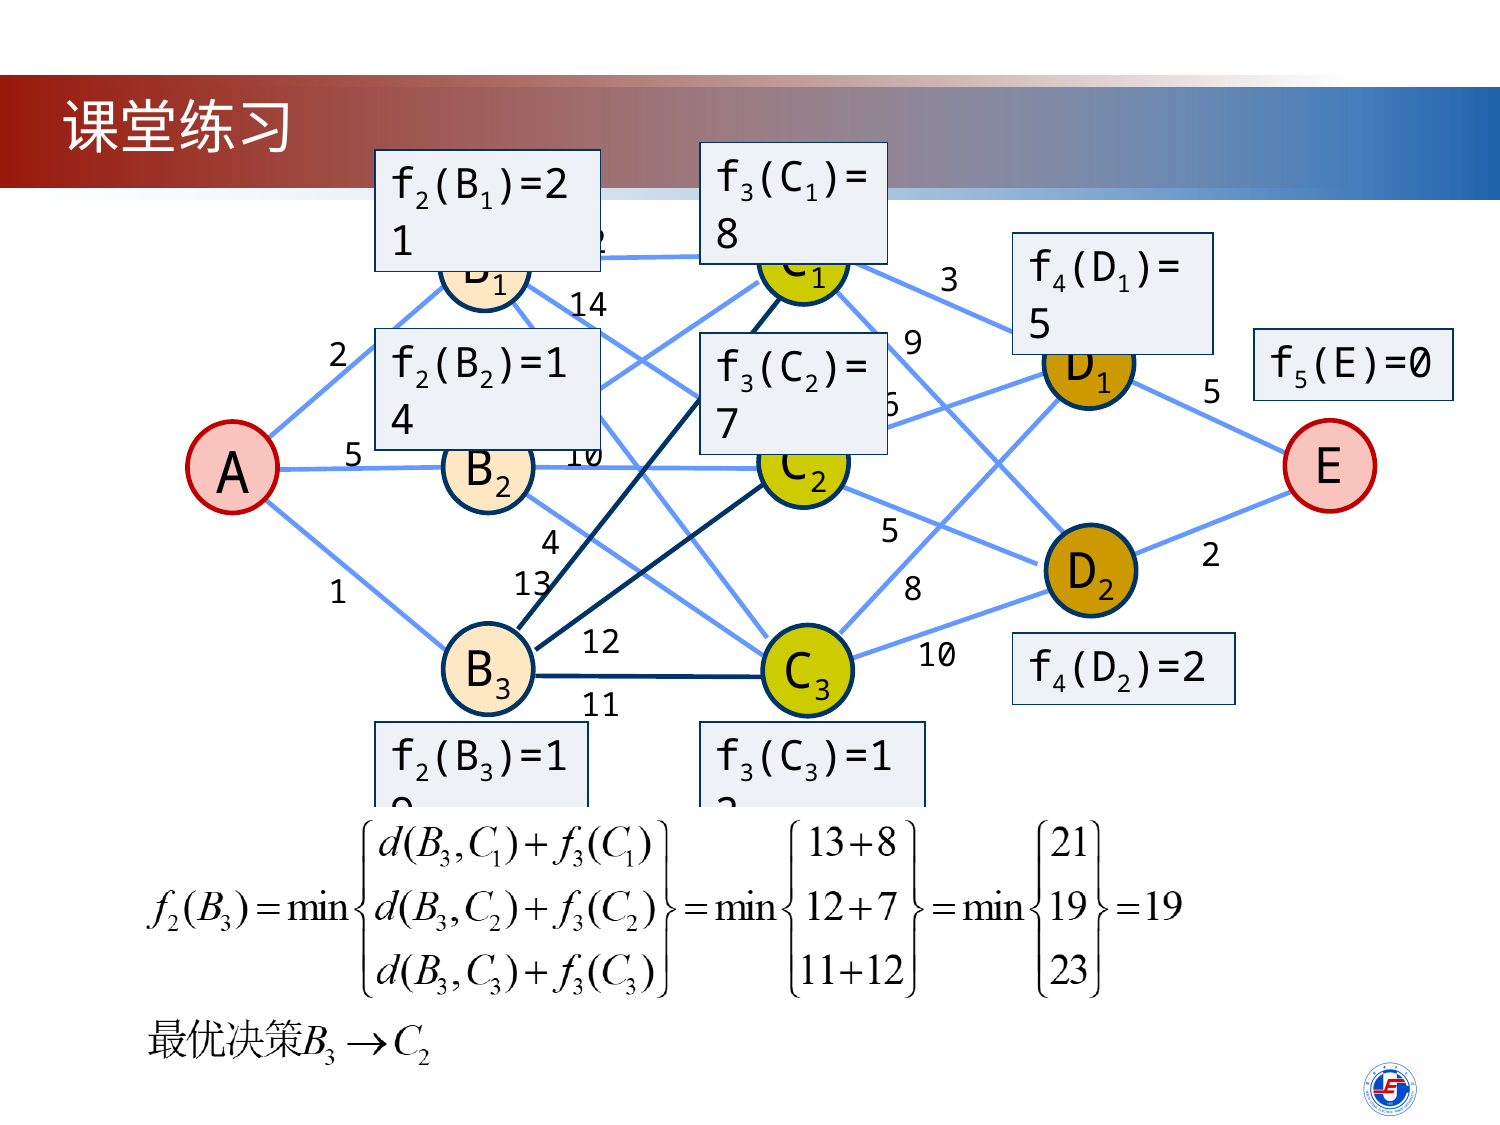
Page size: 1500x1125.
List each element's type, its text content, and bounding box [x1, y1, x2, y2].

picture [1359, 1054, 1425, 1125]
text_box 课堂练习 [46, 83, 622, 168]
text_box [187, 142, 1453, 788]
picture [143, 807, 1190, 1070]
